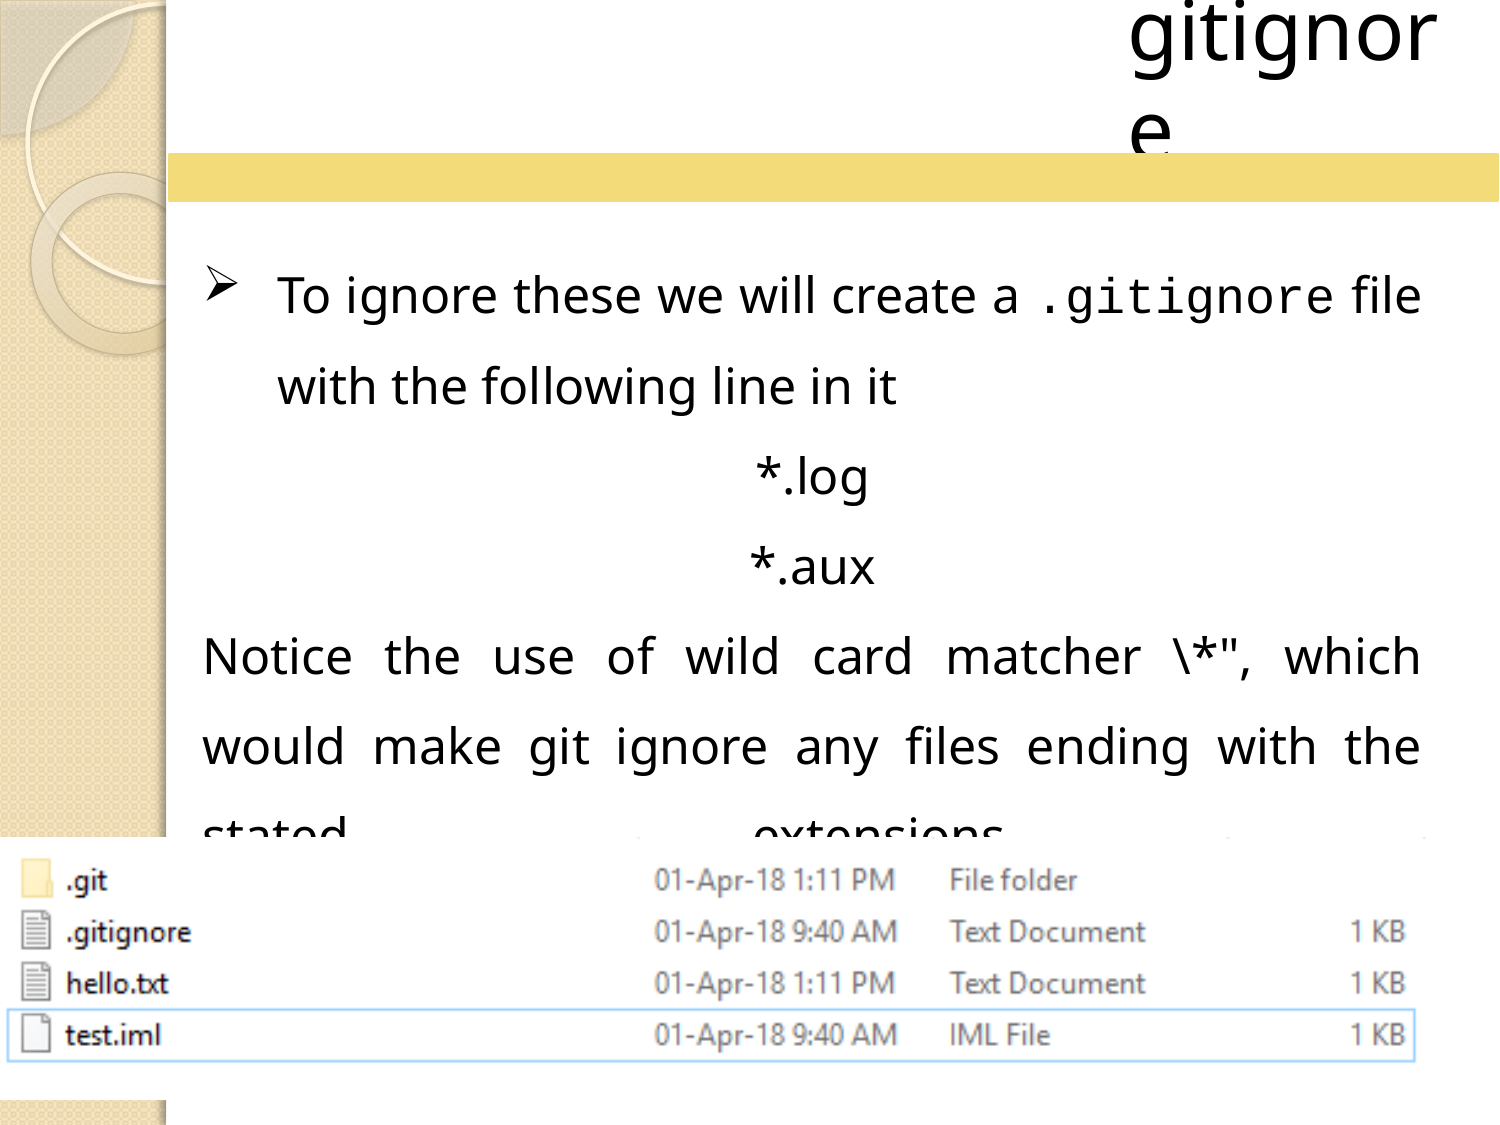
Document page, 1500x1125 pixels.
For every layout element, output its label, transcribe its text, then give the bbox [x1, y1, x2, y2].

text_box To ignore these we will create a .gitignore file with the following line in it *.log *.aux Notice the use of wild card matcher \*", which would make git ignore any files ending with the stated extensions. [187, 212, 1438, 834]
text_box [168, 153, 1499, 202]
picture [0, 837, 1490, 1101]
text_box gitignore [1112, 24, 1463, 130]
